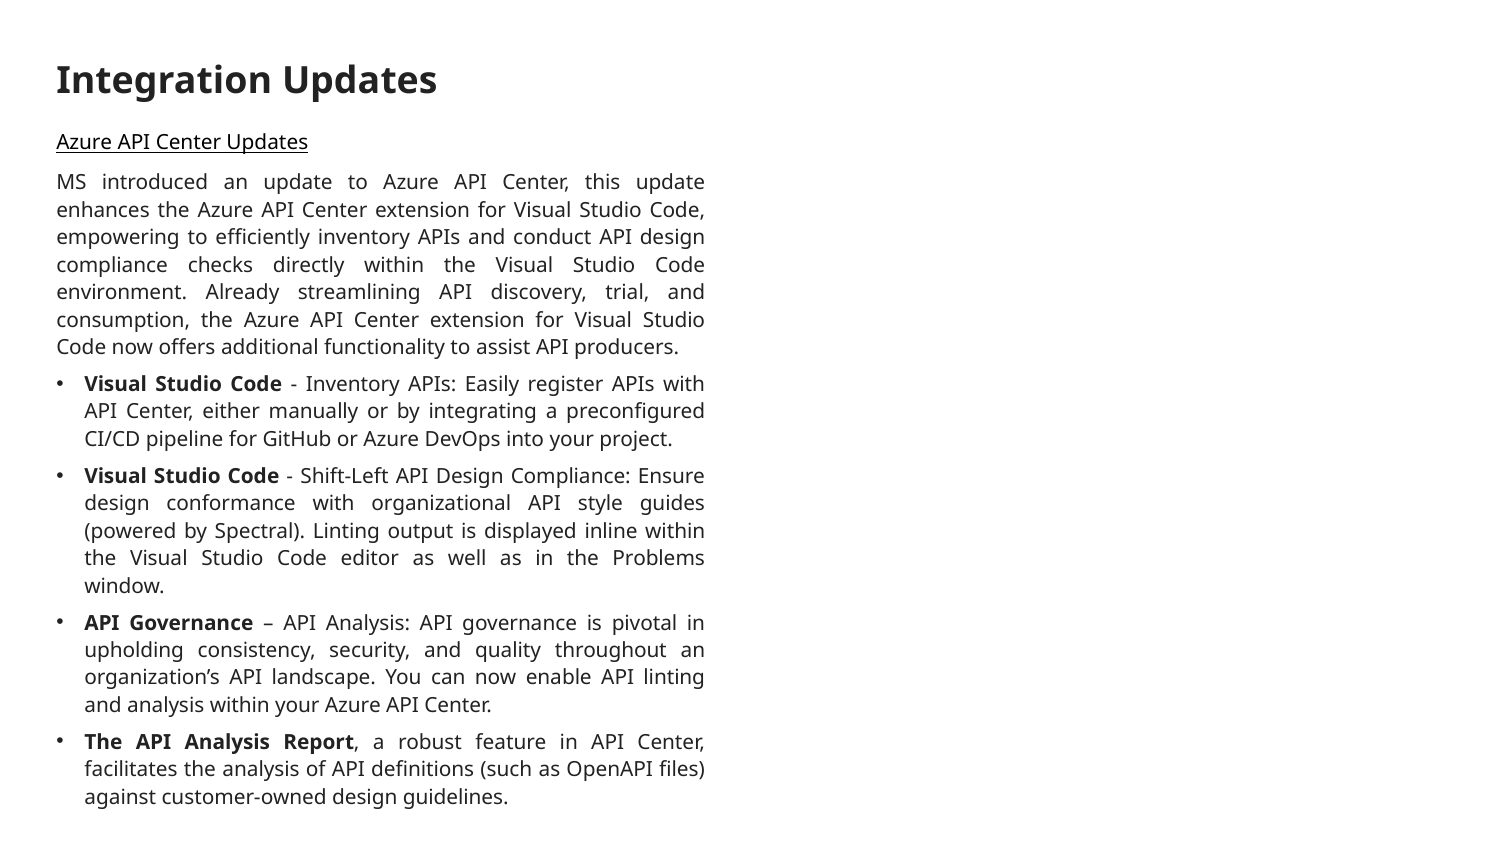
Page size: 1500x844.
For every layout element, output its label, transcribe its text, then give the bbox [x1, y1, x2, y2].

list Azure API Center Updates MS introduced an update to Azure API Center, this update enhances the Azure API Center extension for Visual Studio Code, empowering to efficiently inventory APIs and conduct API design compliance checks directly within the Visual Studio Code environment. Already streamlining API discovery, trial, and consumption, the Azure API Center extension for Visual Studio Code now offers additional functionality to assist API producers. Visual Studio Code - Inventory APIs: Easily register APIs with API Center, either manually or by integrating a preconfigured CI/CD pipeline for GitHub or Azure DevOps into your project. Visual Studio Code - Shift-Left API Design Compliance: Ensure design conformance with organizational API style guides (powered by Spectral). Linting output is displayed inline within the Visual Studio Code editor as well as in the Problems window. API Governance – API Analysis: API governance is pivotal in upholding consistency, security, and quality throughout an organization’s API landscape. You can now enable API linting and analysis within your Azure API Center. The API Analysis Report, a robust feature in API Center, facilitates the analysis of API definitions (such as OpenAPI files) against customer-owned design guidelines. [56, 126, 706, 774]
title Integration Updates [56, 56, 1444, 113]
